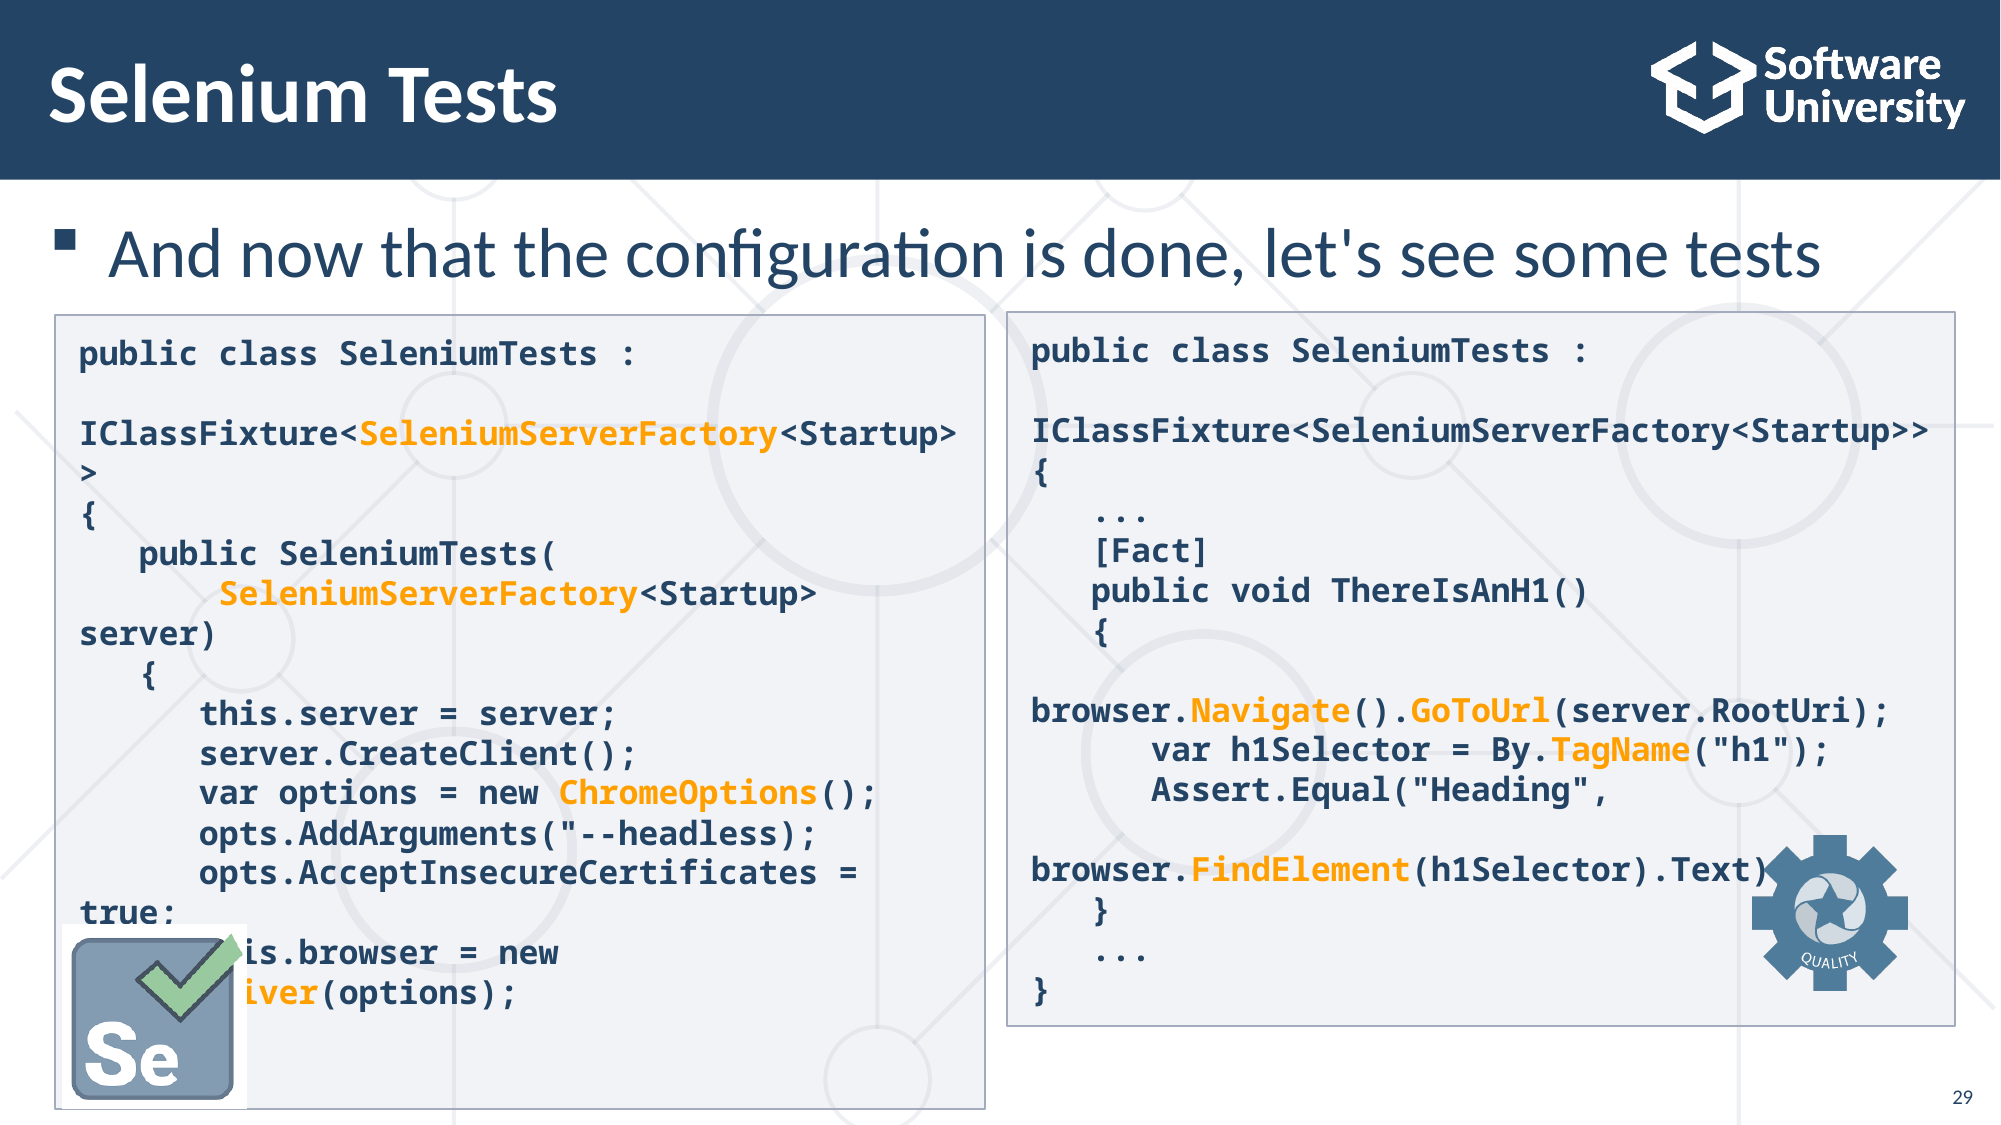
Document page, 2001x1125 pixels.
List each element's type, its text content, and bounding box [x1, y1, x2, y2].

picture [1651, 41, 1966, 134]
text_box public class SeleniumTests : IClassFixture<SeleniumServerFactory<Startup>> { ... [Fact] public void ThereIsAnH1() { browser.Navigate().GoToUrl(server.RootUri); var h1Selector = By.TagName("h1"); Assert.Equal("Heading", browser.FindElement(h1Selector).Text); } ... } [1007, 311, 1956, 1026]
list And now that the configuration is done, let's see some tests [31, 196, 1970, 1104]
picture [1752, 835, 1909, 991]
text_box public class SeleniumTests : IClassFixture<SeleniumServerFactory<Startup>> { public SeleniumTests( SeleniumServerFactory<Startup> server) { this.server = server; server.CreateClient(); var options = new ChromeOptions(); opts.AddArguments("--headless); opts.AcceptInsecureCertificates = true; this.browser = new ChromeDriver(options); } } [55, 314, 986, 1109]
picture [62, 923, 248, 1109]
slide_number 29 [1927, 1067, 1989, 1117]
title Selenium Tests [31, 16, 1625, 162]
